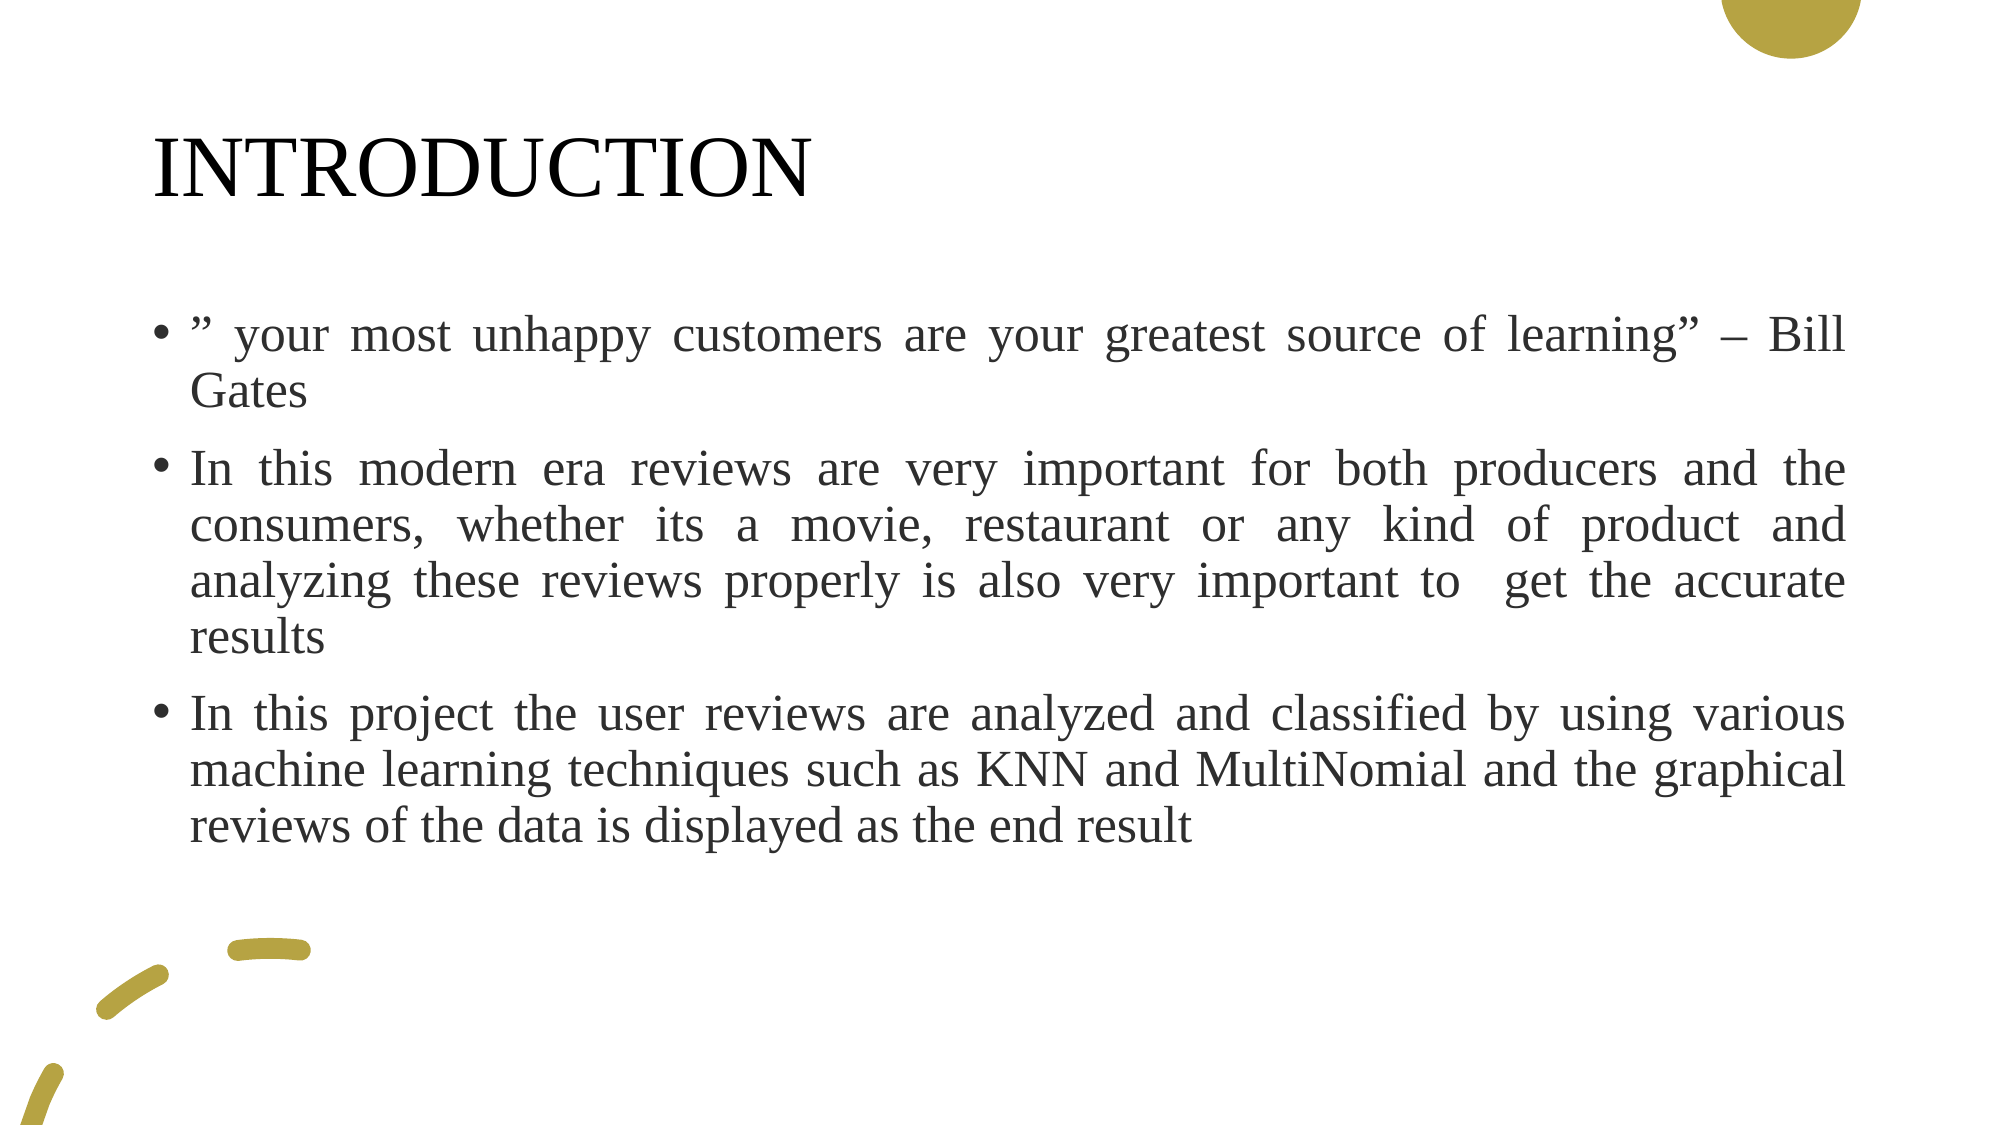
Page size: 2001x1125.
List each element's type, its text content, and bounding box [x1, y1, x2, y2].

title INTRODUCTION [137, 59, 1863, 278]
list ” your most unhappy customers are your greatest source of learning” – Bill Gates In this modern era reviews are very important for both producers and the consumers, whether its a movie, restaurant or any kind of product and analyzing these reviews properly is also very important to get the accurate results In this project the user reviews are analyzed and classified by using various machine learning techniques such as KNN and MultiNomial and the graphical reviews of the data is displayed as the end result [137, 299, 1863, 933]
